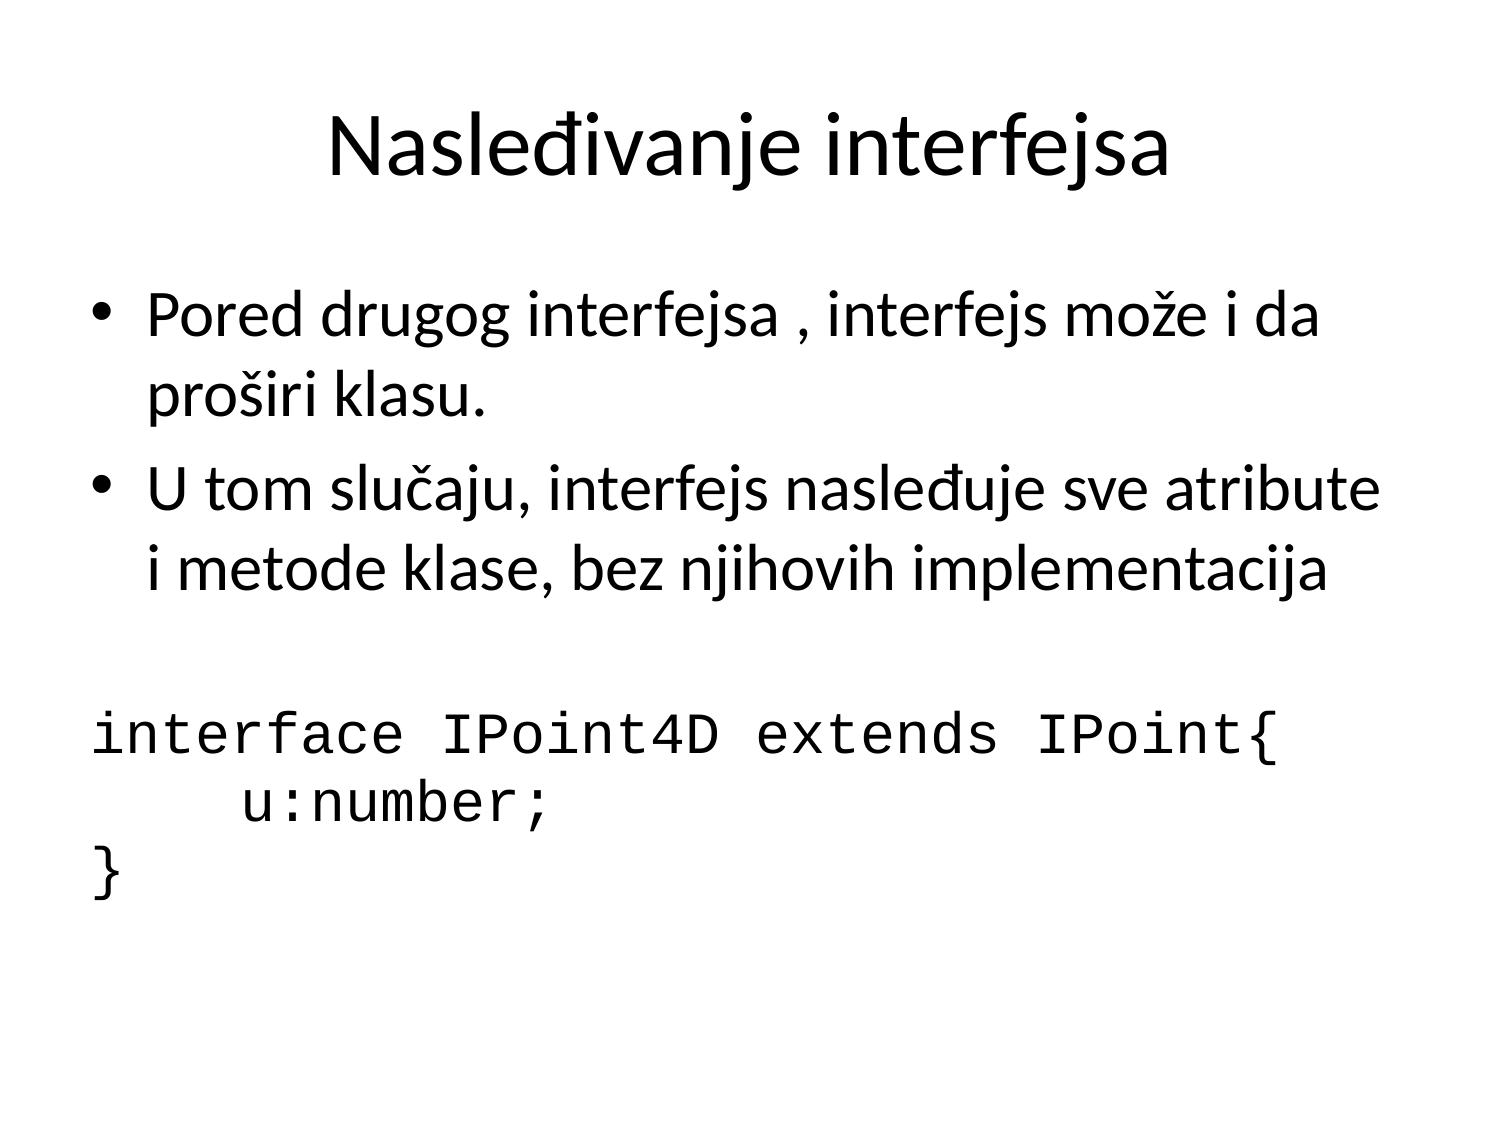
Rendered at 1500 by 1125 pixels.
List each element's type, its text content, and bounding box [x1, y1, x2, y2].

list Pored drugog interfejsa , interfejs može i da proširi klasu. U tom slučaju, interfejs nasleđuje sve atribute i metode klase, bez njihovih implementacija interface IPoint4D extends IPoint{ u:number; } [75, 262, 1425, 1005]
title Nasleđivanje interfejsa [75, 45, 1425, 233]
